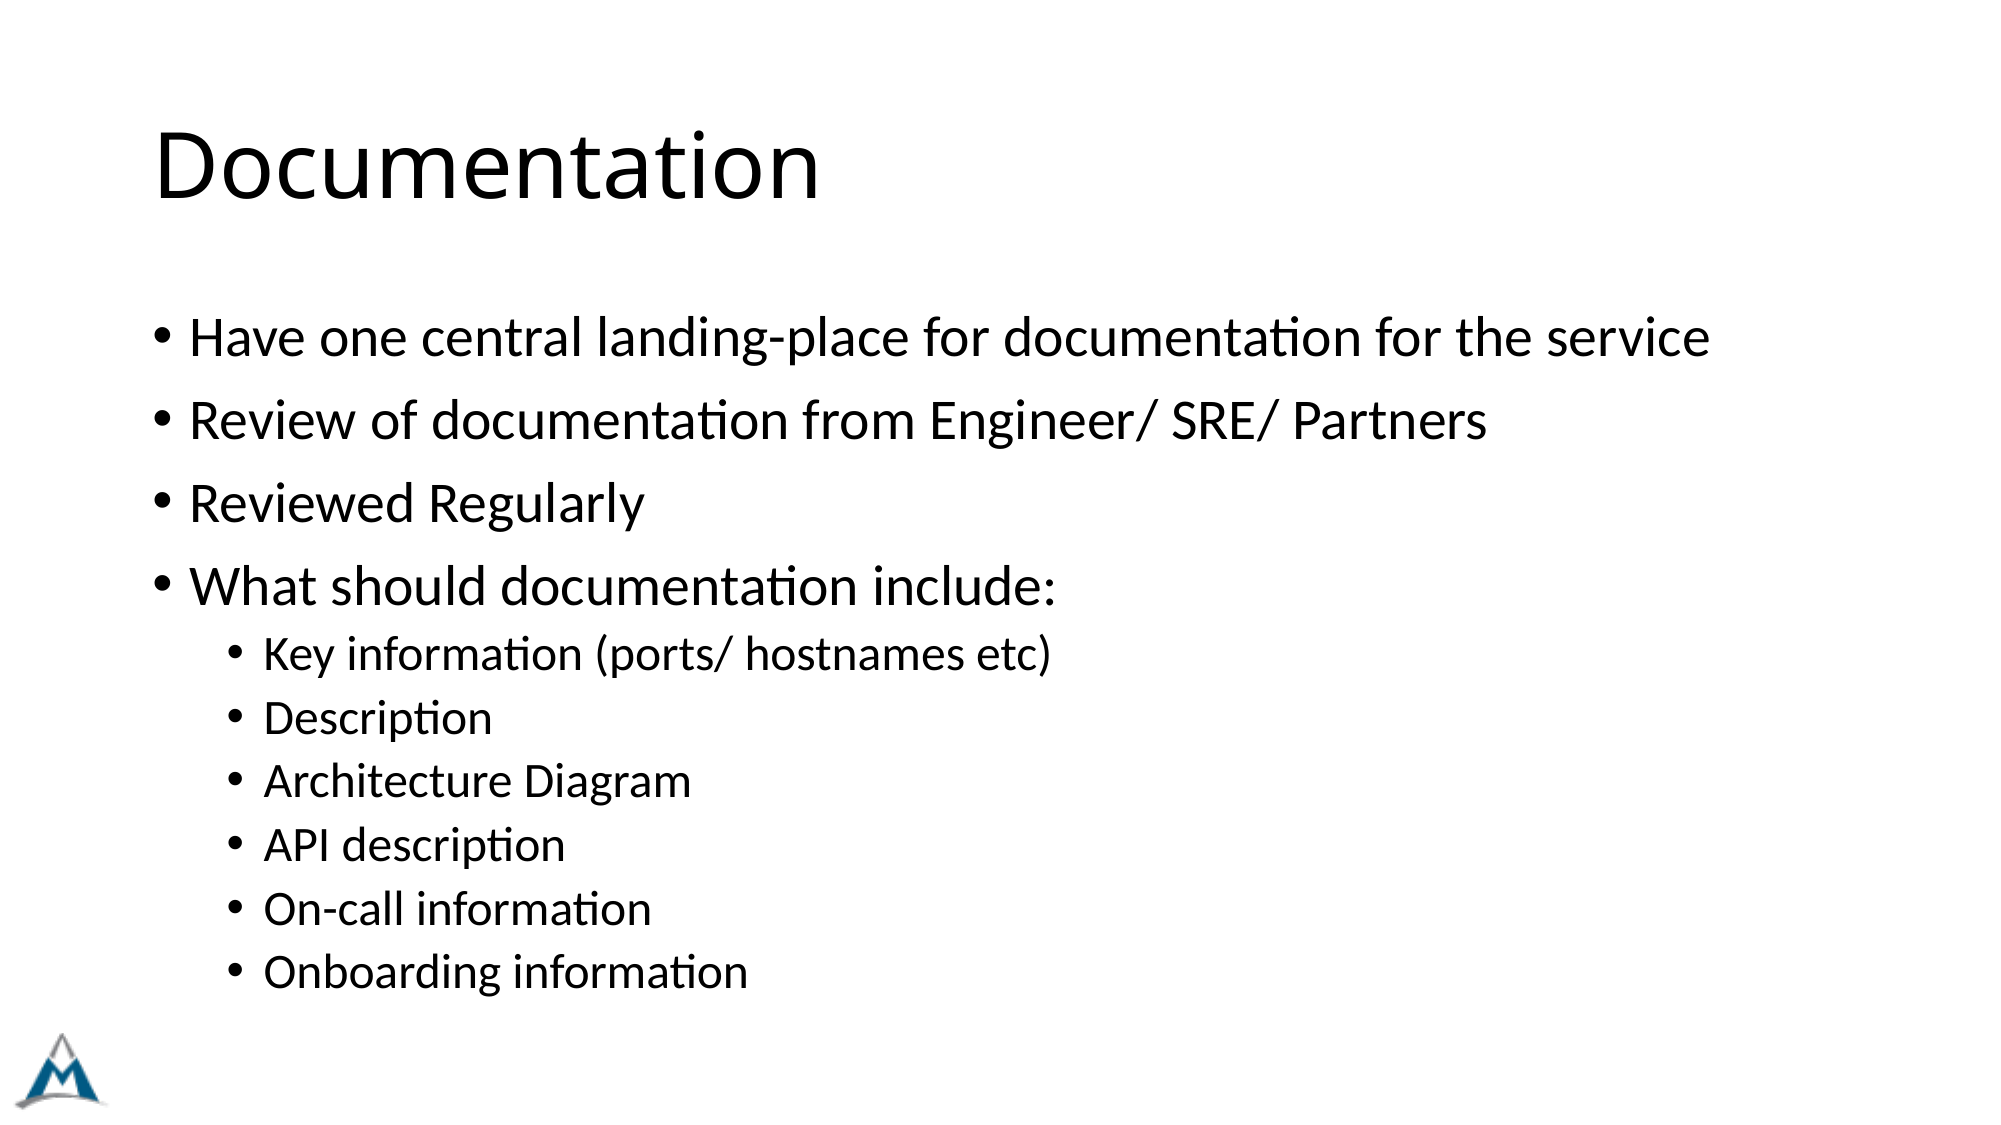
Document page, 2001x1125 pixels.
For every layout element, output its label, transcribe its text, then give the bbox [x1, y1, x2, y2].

picture [12, 1033, 112, 1112]
list Have one central landing-place for documentation for the service Review of documentation from Engineer/ SRE/ Partners Reviewed Regularly What should documentation include: Key information (ports/ hostnames etc) Description Architecture Diagram API description On-call information Onboarding information [137, 299, 1863, 1014]
title Documentation [137, 59, 1863, 278]
